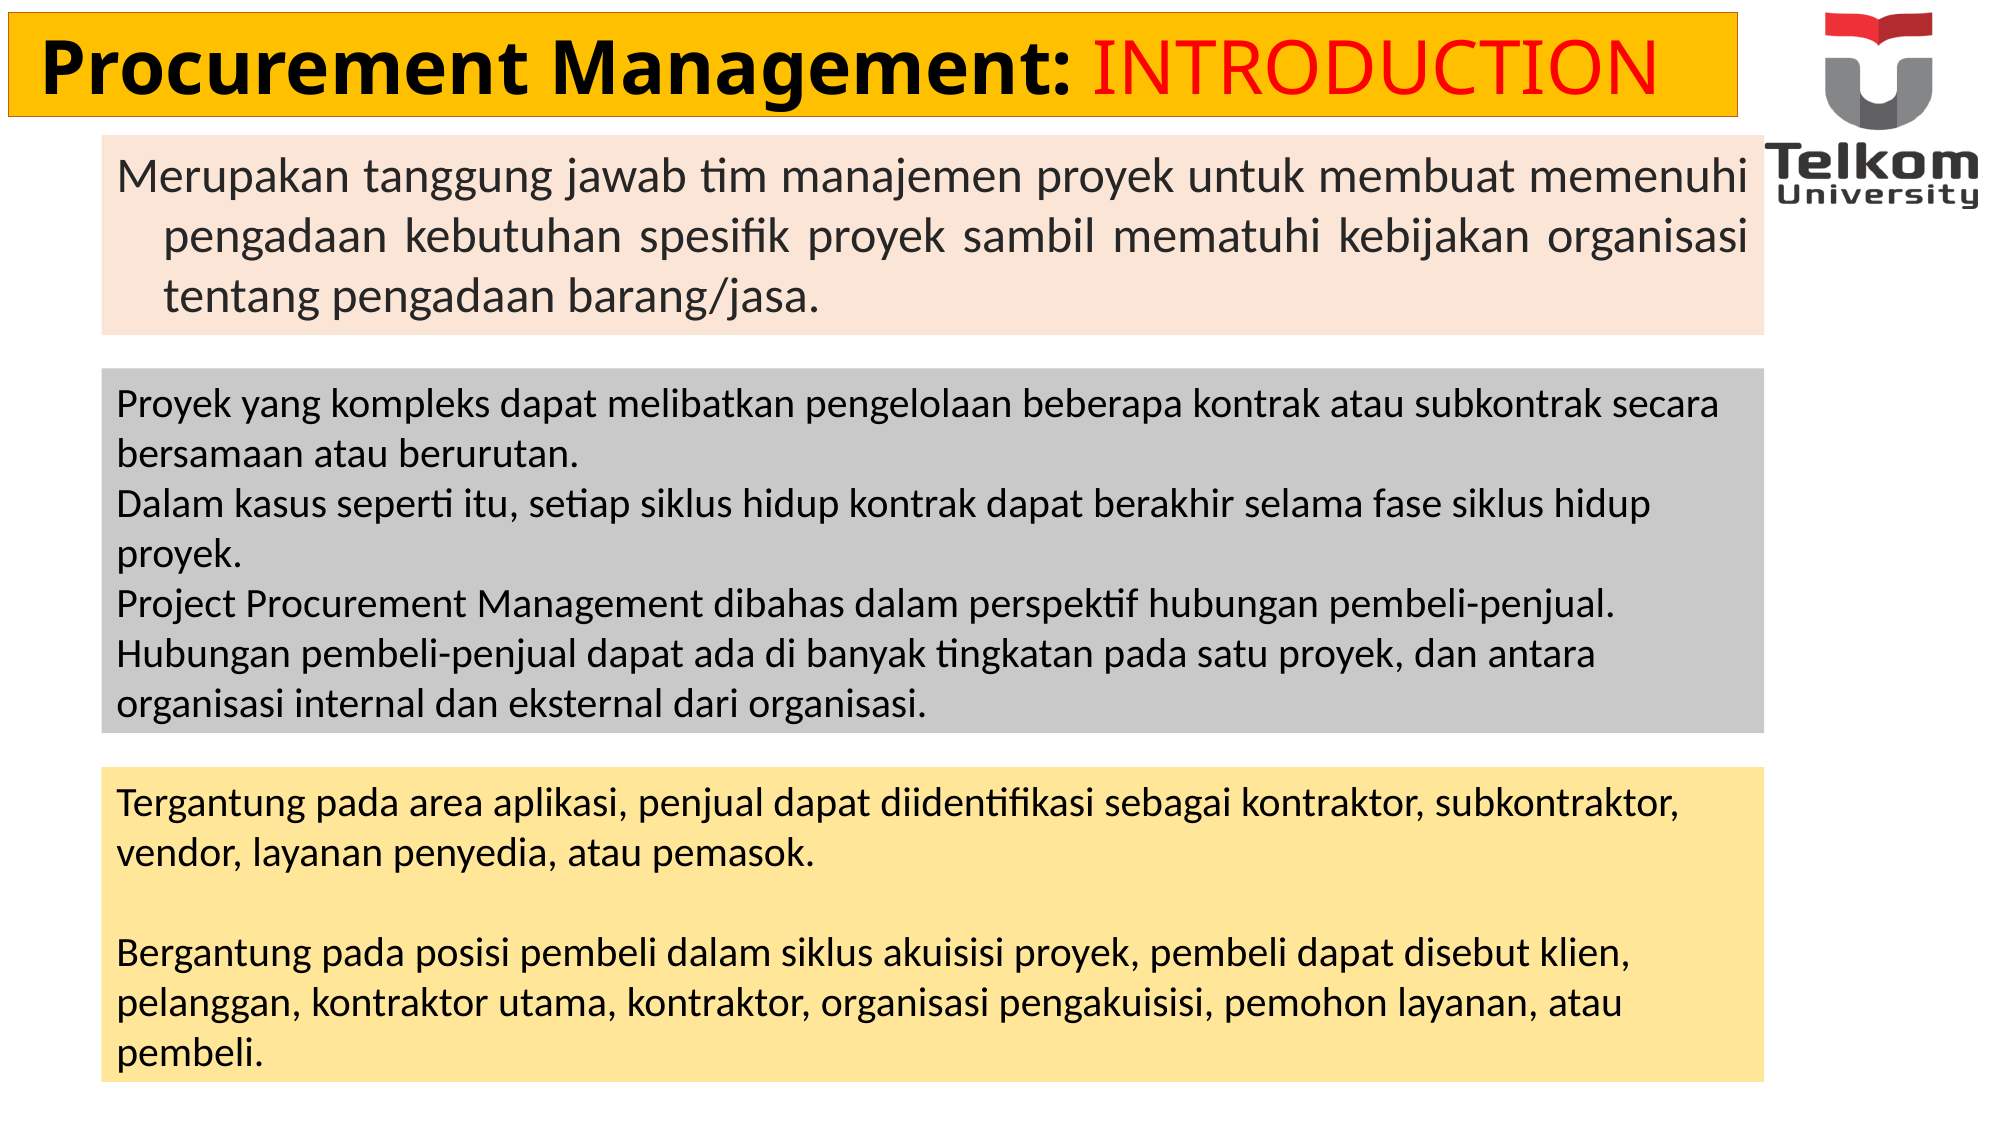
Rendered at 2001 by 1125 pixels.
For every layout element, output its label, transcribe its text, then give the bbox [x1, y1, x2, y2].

picture [1764, 12, 1978, 209]
text_box Procurement Management: INTRODUCTION [8, 12, 1738, 117]
text_box Tergantung pada area aplikasi, penjual dapat diidentifikasi sebagai kontraktor, subkontraktor, vendor, layanan penyedia, atau pemasok. Bergantung pada posisi pembeli dalam siklus akuisisi proyek, pembeli dapat disebut klien, pelanggan, kontraktor utama, kontraktor, organisasi pengakuisisi, pemohon layanan, atau pembeli. [101, 767, 1765, 1082]
text_box Merupakan tanggung jawab tim manajemen proyek untuk membuat memenuhi pengadaan kebutuhan spesifik proyek sambil mematuhi kebijakan organisasi tentang pengadaan barang/jasa. [101, 135, 1765, 335]
text_box Proyek yang kompleks dapat melibatkan pengelolaan beberapa kontrak atau subkontrak secara bersamaan atau berurutan. Dalam kasus seperti itu, setiap siklus hidup kontrak dapat berakhir selama fase siklus hidup proyek. Project Procurement Management dibahas dalam perspektif hubungan pembeli-penjual. Hubungan pembeli-penjual dapat ada di banyak tingkatan pada satu proyek, dan antara organisasi internal dan eksternal dari organisasi. [101, 368, 1765, 734]
